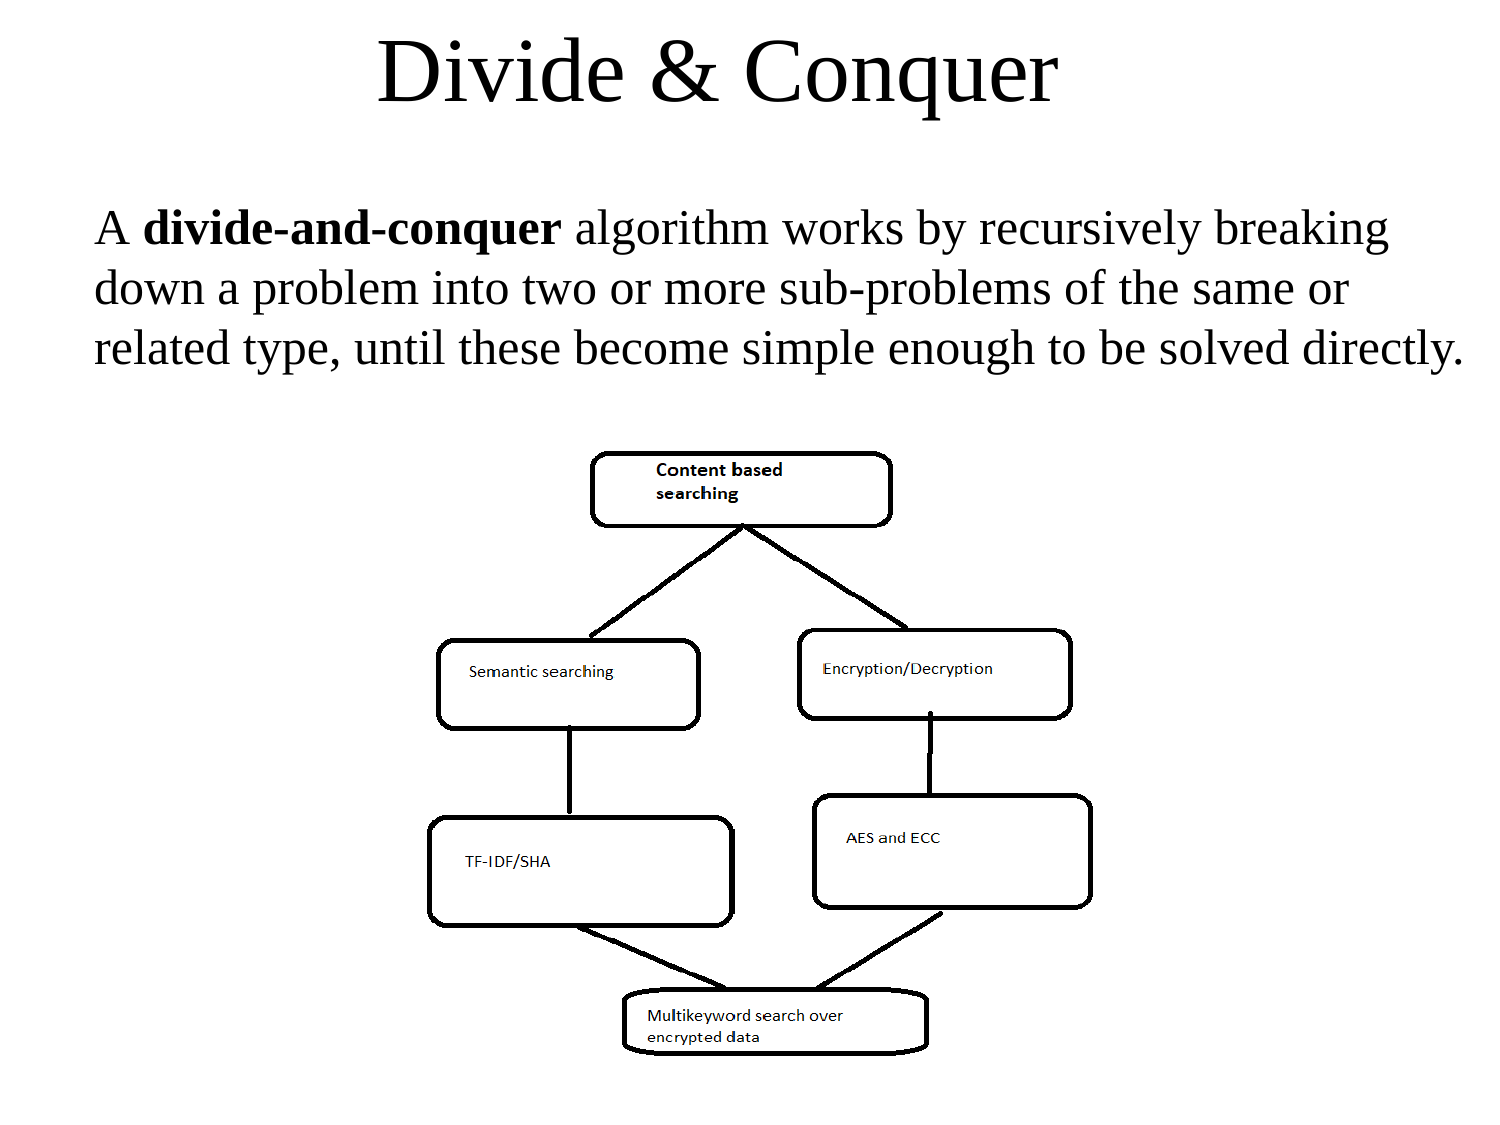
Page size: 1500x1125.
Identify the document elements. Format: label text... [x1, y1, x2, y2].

text_box Divide & Conquer [174, 0, 1263, 130]
picture [374, 424, 1155, 1076]
text_box [75, 162, 1425, 1088]
text_box A divide-and-conquer algorithm works by recursively breaking down a problem into two or more sub-problems of the same or related type, until these become simple enough to be solved directly. [79, 187, 1481, 383]
